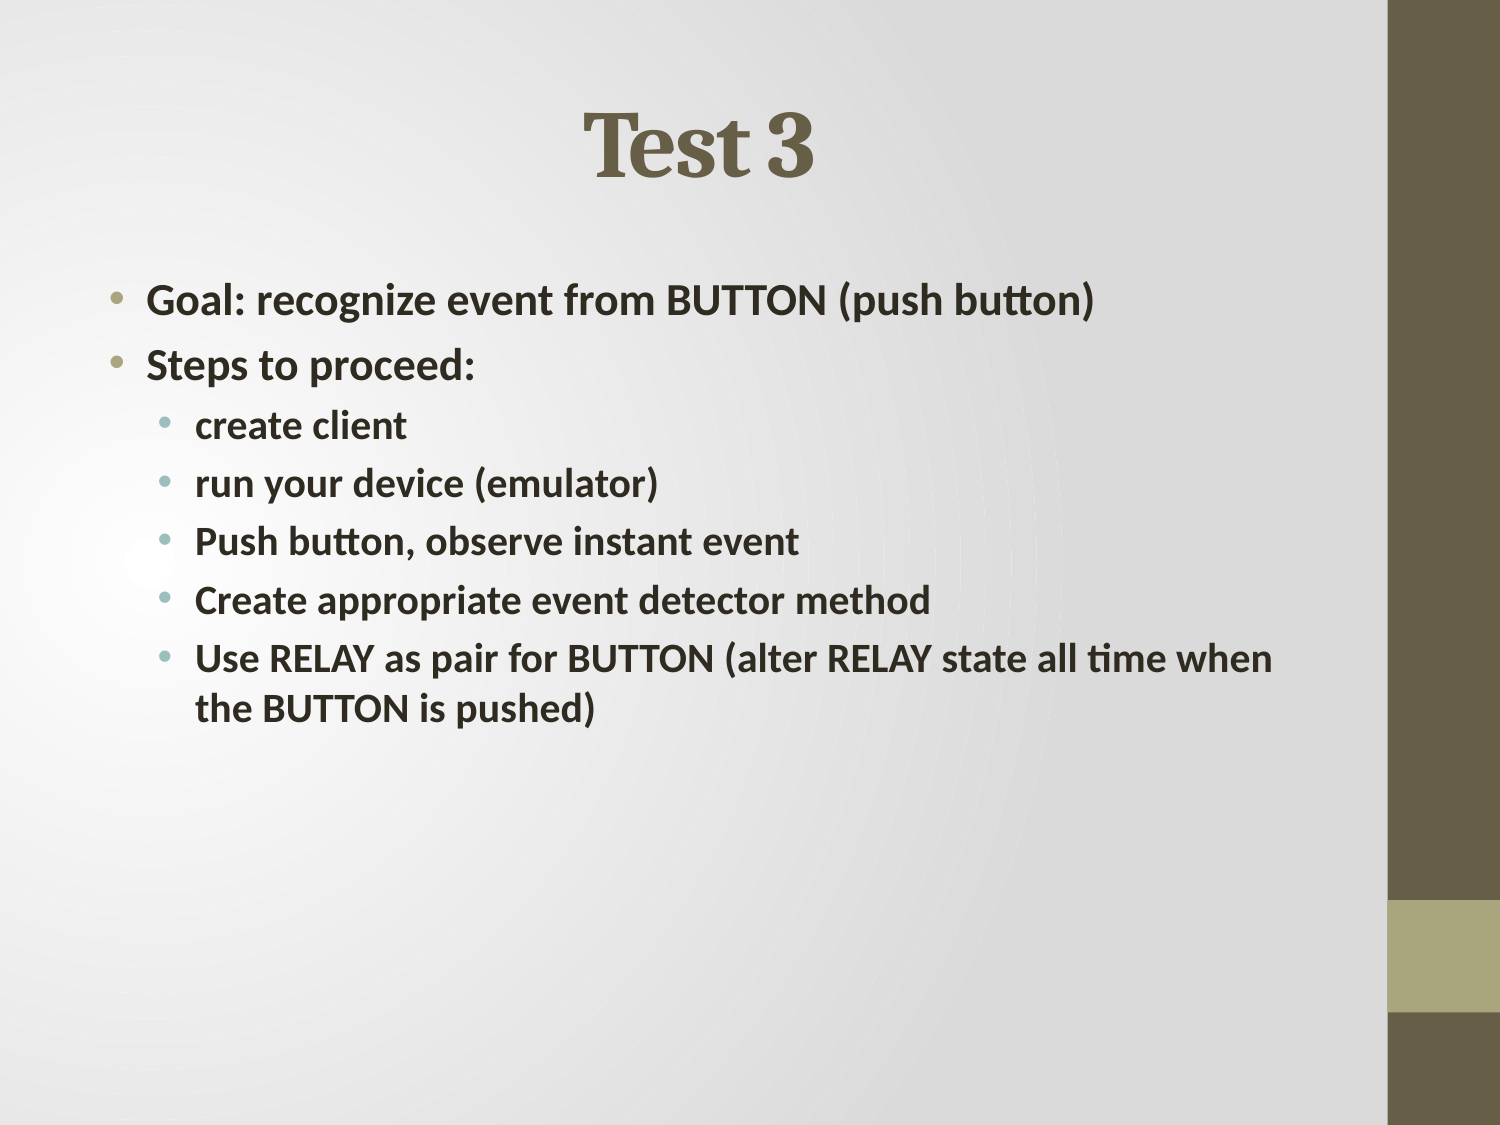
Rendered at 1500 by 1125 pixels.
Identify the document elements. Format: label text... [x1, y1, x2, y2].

list Goal: recognize event from BUTTON (push button) Steps to proceed: create client run your device (emulator) Push button, observe instant event Create appropriate event detector method Use RELAY as pair for BUTTON (alter RELAY state all time when the BUTTON is pushed) [75, 262, 1325, 1050]
title Test 3 [75, 45, 1325, 233]
